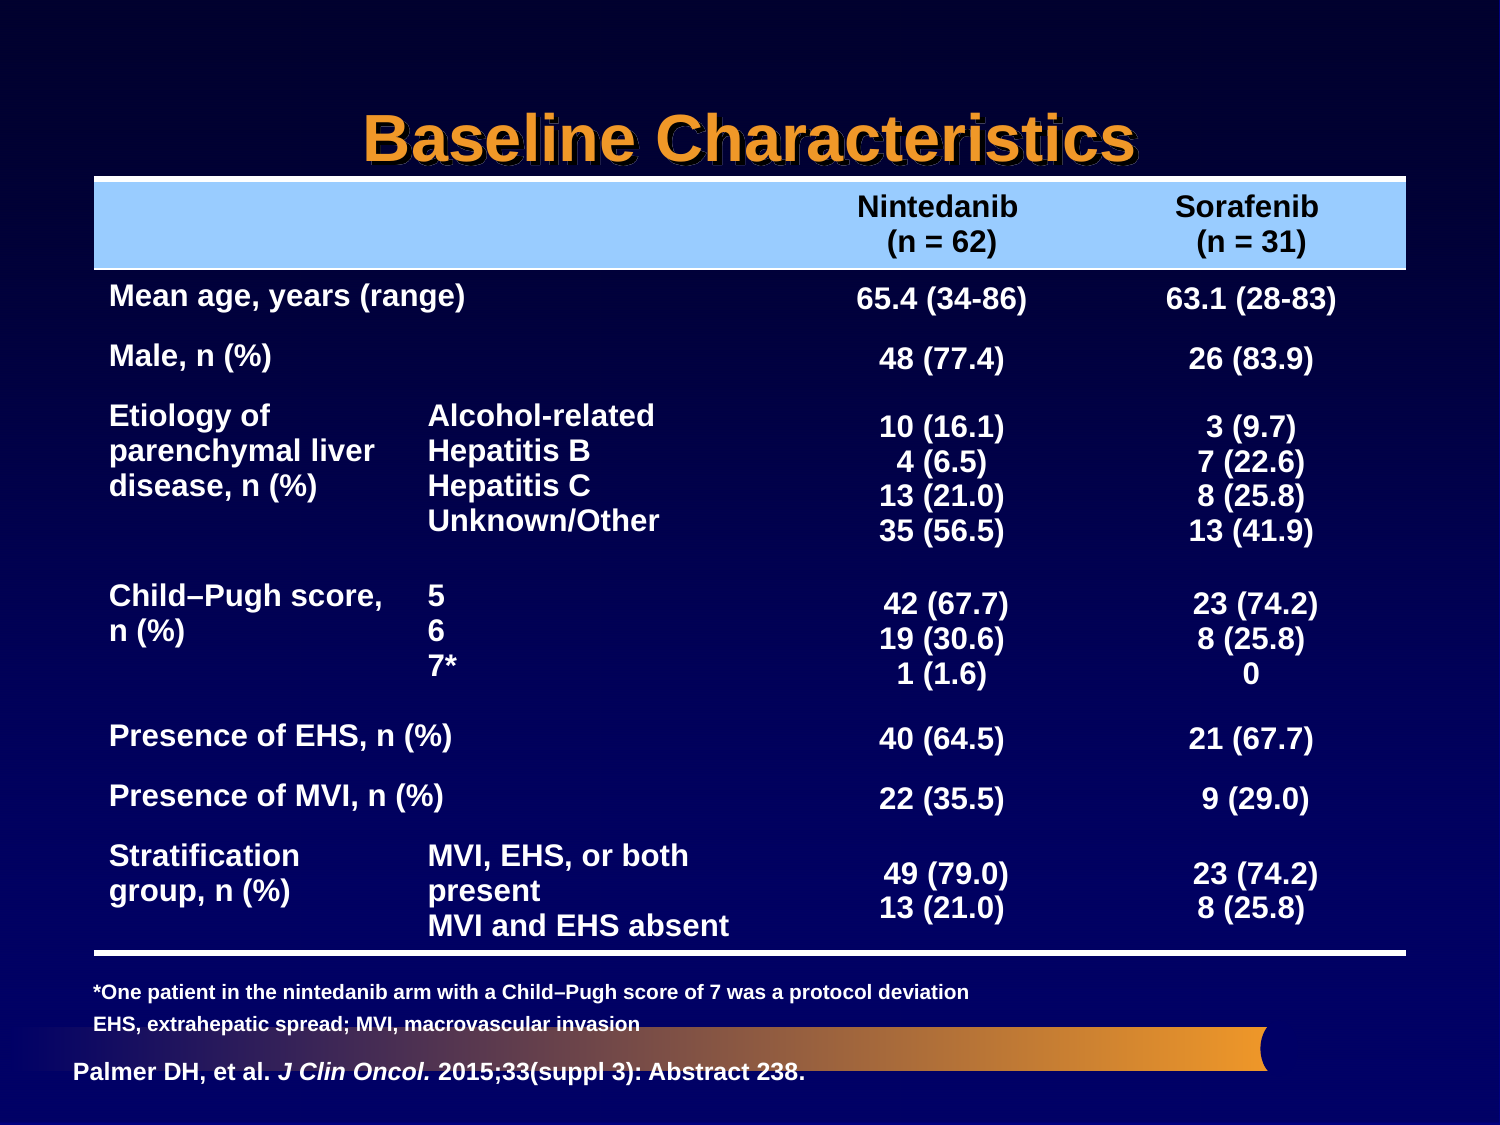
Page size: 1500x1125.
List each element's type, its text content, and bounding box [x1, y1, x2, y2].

table_cell Presence of EHS, n (%) [94, 709, 788, 769]
table_cell 40 (64.5) [788, 709, 1097, 769]
table_cell Male, n (%) [94, 329, 788, 389]
table_cell 23 (74.2) 8 (25.8) [1097, 829, 1406, 950]
table_cell 10 (16.1) 4 (6.5) 13 (21.0) 35 (56.5) [788, 389, 1097, 569]
table_cell 3 (9.7) 7 (22.6) 8 (25.8) 13 (41.9) [1097, 389, 1406, 569]
table_cell 23 (74.2) 8 (25.8) 0 [1097, 569, 1406, 709]
table_header Nintedanib (n = 62) [788, 182, 1097, 268]
text_box *One patient in the nintedanib arm with a Child–Pugh score of 7 was a protocol deviation EHS, extrahepatic spread; MVI, macrovascular invasion [78, 969, 1500, 1045]
table_cell Child–Pugh score, n (%) [94, 569, 413, 709]
title Baseline Characteristics [37, 72, 1463, 207]
table_cell 22 (35.5) [788, 769, 1097, 829]
table_cell MVI, EHS, or both present MVI and EHS absent [413, 829, 788, 950]
table_cell 42 (67.7) 19 (30.6) 1 (1.6) [788, 569, 1097, 709]
table_cell Mean age, years (range) [94, 270, 788, 329]
text_box Palmer DH, et al. J Clin Oncol. 2015;33(suppl 3): Abstract 238. [58, 1048, 883, 1094]
table_cell 48 (77.4) [788, 329, 1097, 389]
table_header [94, 182, 788, 268]
table_cell 21 (67.7) [1097, 709, 1406, 769]
table_cell 49 (79.0) 13 (21.0) [788, 829, 1097, 950]
table_cell Etiology of parenchymal liver disease, n (%) [94, 389, 413, 569]
table_cell 26 (83.9) [1097, 329, 1406, 389]
picture [0, 0, 1500, 1125]
table_header Sorafenib (n = 31) [1097, 182, 1406, 268]
table_cell 5 6 7* [413, 569, 788, 709]
table_cell Alcohol-related Hepatitis B Hepatitis C Unknown/Other [413, 389, 788, 569]
table_cell Presence of MVI, n (%) [94, 769, 788, 829]
table_cell 9 (29.0) [1097, 769, 1406, 829]
table_cell 65.4 (34-86) [788, 270, 1097, 329]
table_cell 63.1 (28-83) [1097, 270, 1406, 329]
table_cell Stratification group, n (%) [94, 829, 413, 950]
